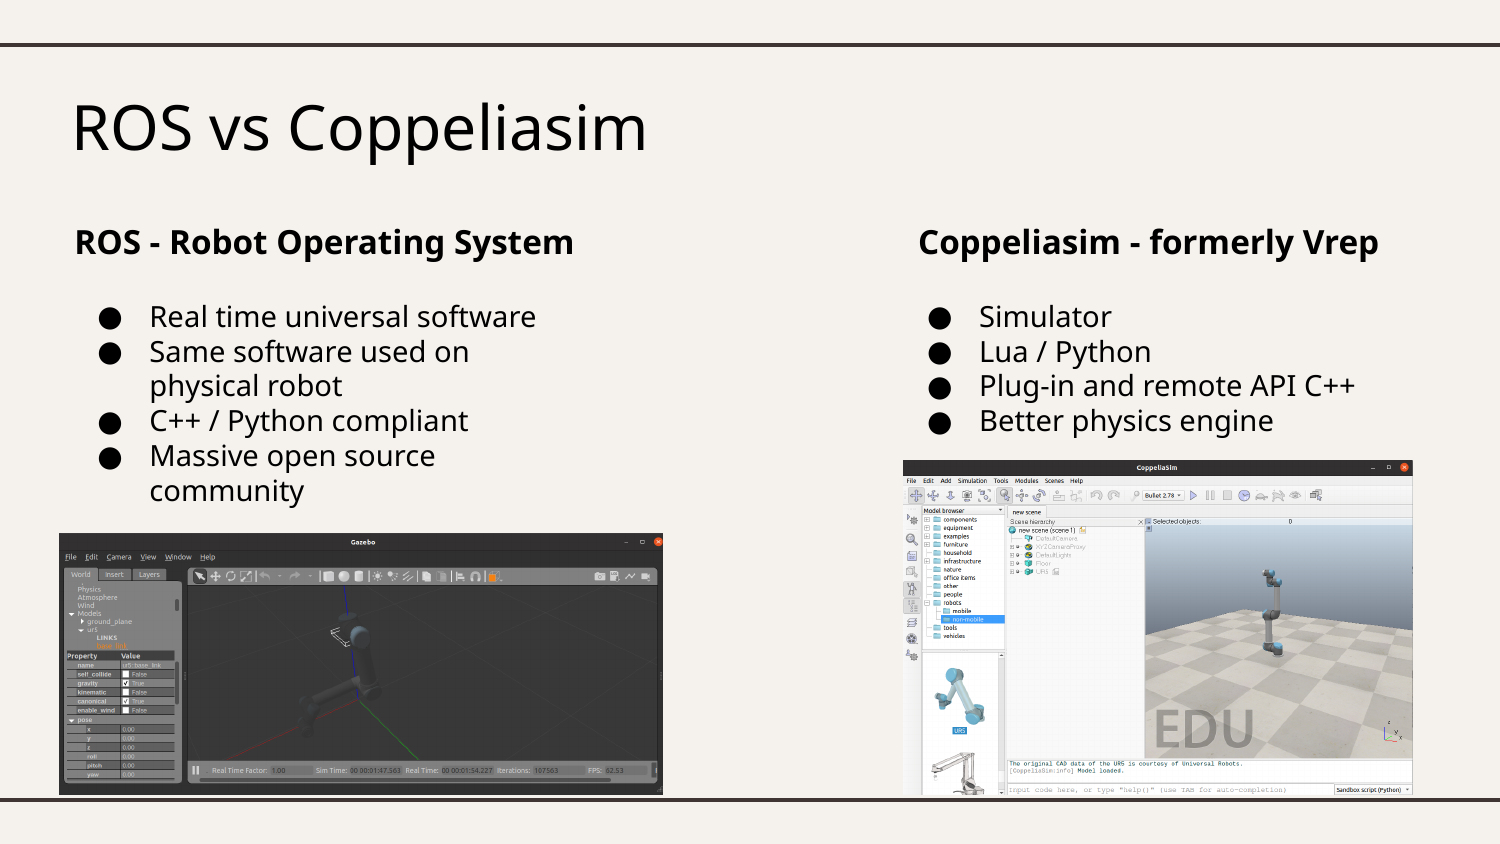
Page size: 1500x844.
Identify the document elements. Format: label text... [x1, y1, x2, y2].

subtitle Real time universal software Same software used on physical robot C++ / Python compliant Massive open source community [59, 282, 597, 531]
subtitle Simulator Lua / Python Plug-in and remote API C++ Better physics engine [889, 282, 1427, 629]
title ROS vs Coppeliasim [56, 72, 989, 167]
picture [58, 532, 663, 795]
picture [902, 459, 1413, 795]
subtitle ROS - Robot Operating System [59, 200, 627, 283]
subtitle Coppeliasim - formerly Vrep [903, 200, 1441, 283]
